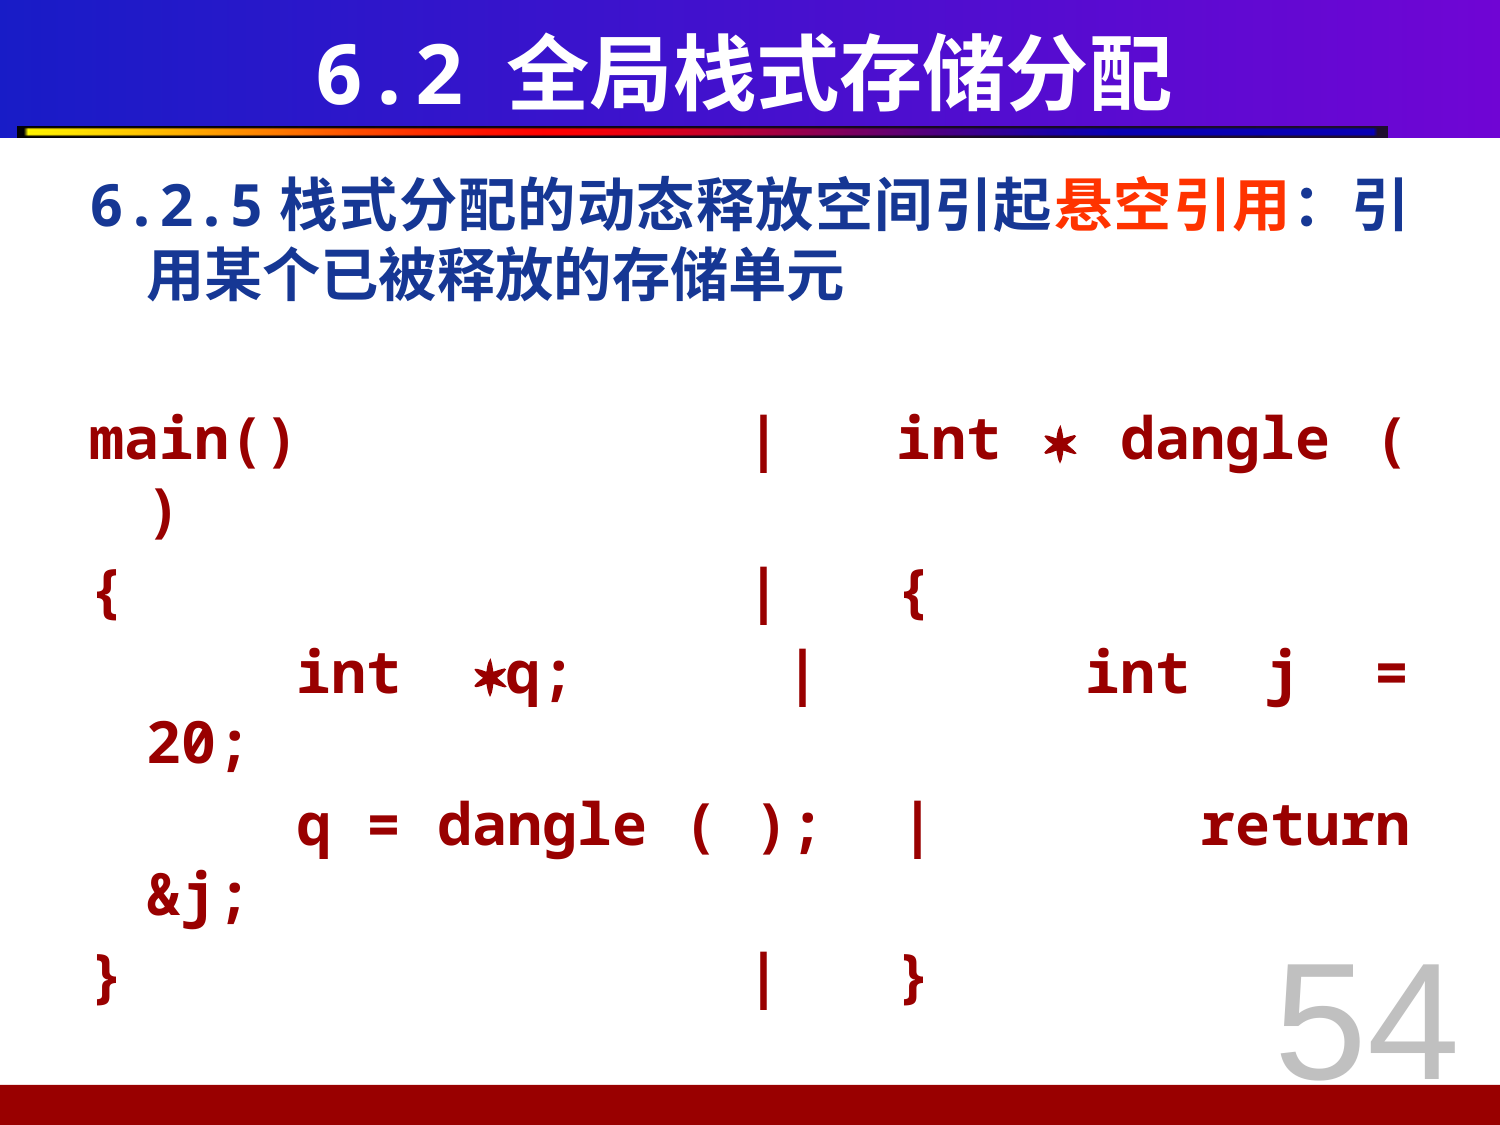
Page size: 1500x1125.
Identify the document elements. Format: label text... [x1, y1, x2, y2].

picture [17, 126, 1388, 138]
list 6.2.5栈式分配的动态释放空间引起悬空引用：引用某个已被释放的存储单元 main() | int  dangle ( ) { | { int q; | int j = 20; q = dangle ( ); | return &j; } | } [74, 160, 1426, 1023]
title 6.2 全局栈式存储分配 [49, 24, 1438, 118]
slide_number 54 [1234, 904, 1500, 1118]
